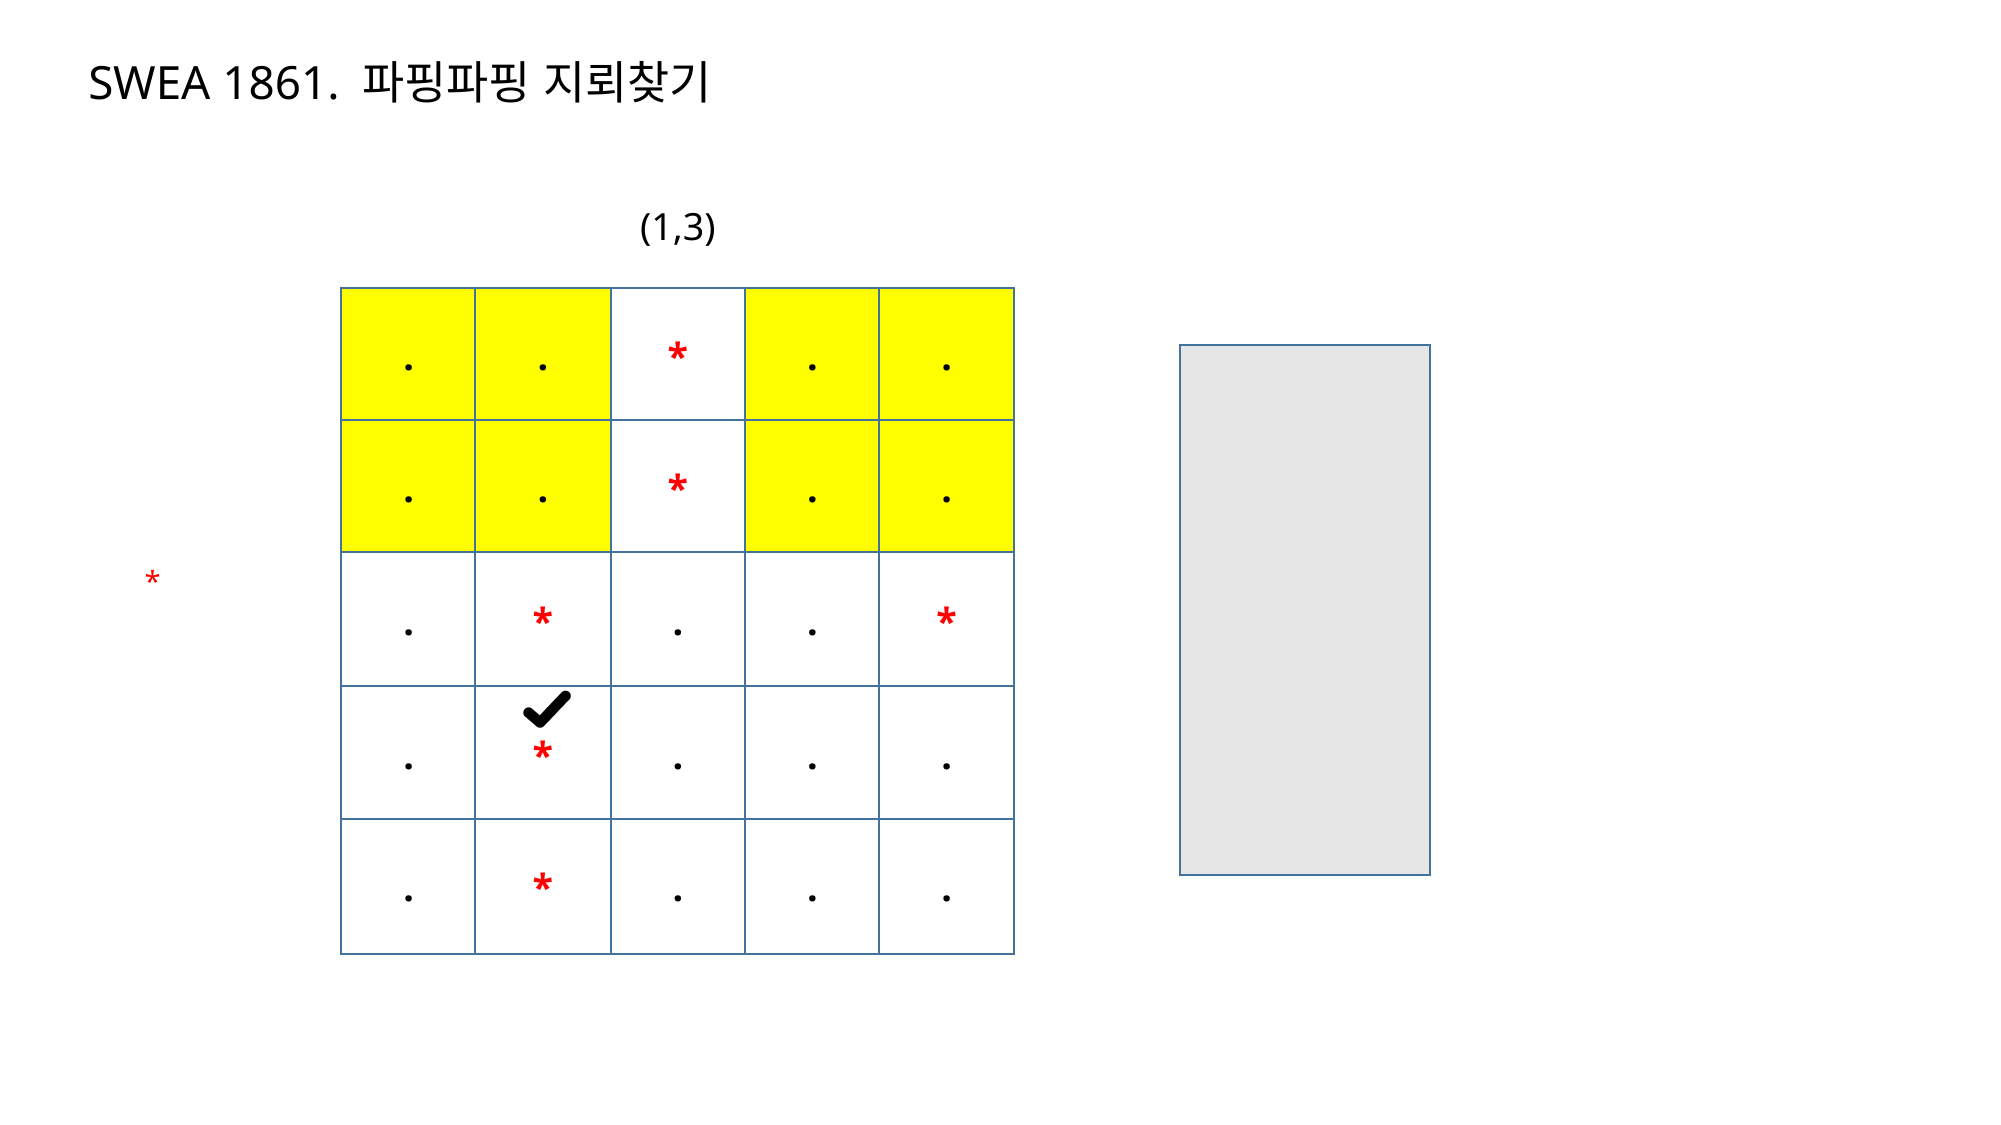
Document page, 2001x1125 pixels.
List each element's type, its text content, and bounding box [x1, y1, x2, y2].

text_box . [878, 419, 1015, 551]
text_box . [340, 685, 474, 818]
picture [513, 682, 577, 745]
text_box . [340, 551, 474, 685]
text_box * [612, 419, 744, 551]
text_box . [878, 685, 1015, 818]
text_box . [744, 287, 878, 419]
text_box * [474, 685, 612, 818]
text_box . [474, 419, 612, 551]
text_box . [744, 685, 878, 818]
text_box * [612, 287, 744, 419]
text_box SWEA 1861. 파핑파핑 지뢰찾기 [73, 46, 780, 117]
text_box . [340, 419, 474, 551]
text_box . [744, 551, 878, 685]
text_box . [612, 551, 744, 685]
text_box * [474, 551, 612, 685]
text_box * [474, 818, 612, 955]
text_box (1,3) [625, 195, 731, 256]
text_box * [129, 555, 176, 606]
text_box . [744, 419, 878, 551]
text_box . [612, 818, 744, 955]
text_box . [878, 818, 1015, 955]
text_box . [340, 818, 474, 955]
text_box . [744, 818, 878, 955]
text_box . [340, 287, 474, 419]
text_box . [474, 287, 612, 419]
text_box [1179, 344, 1431, 876]
text_box . [612, 685, 744, 818]
text_box * [878, 551, 1015, 685]
text_box . [878, 287, 1015, 419]
